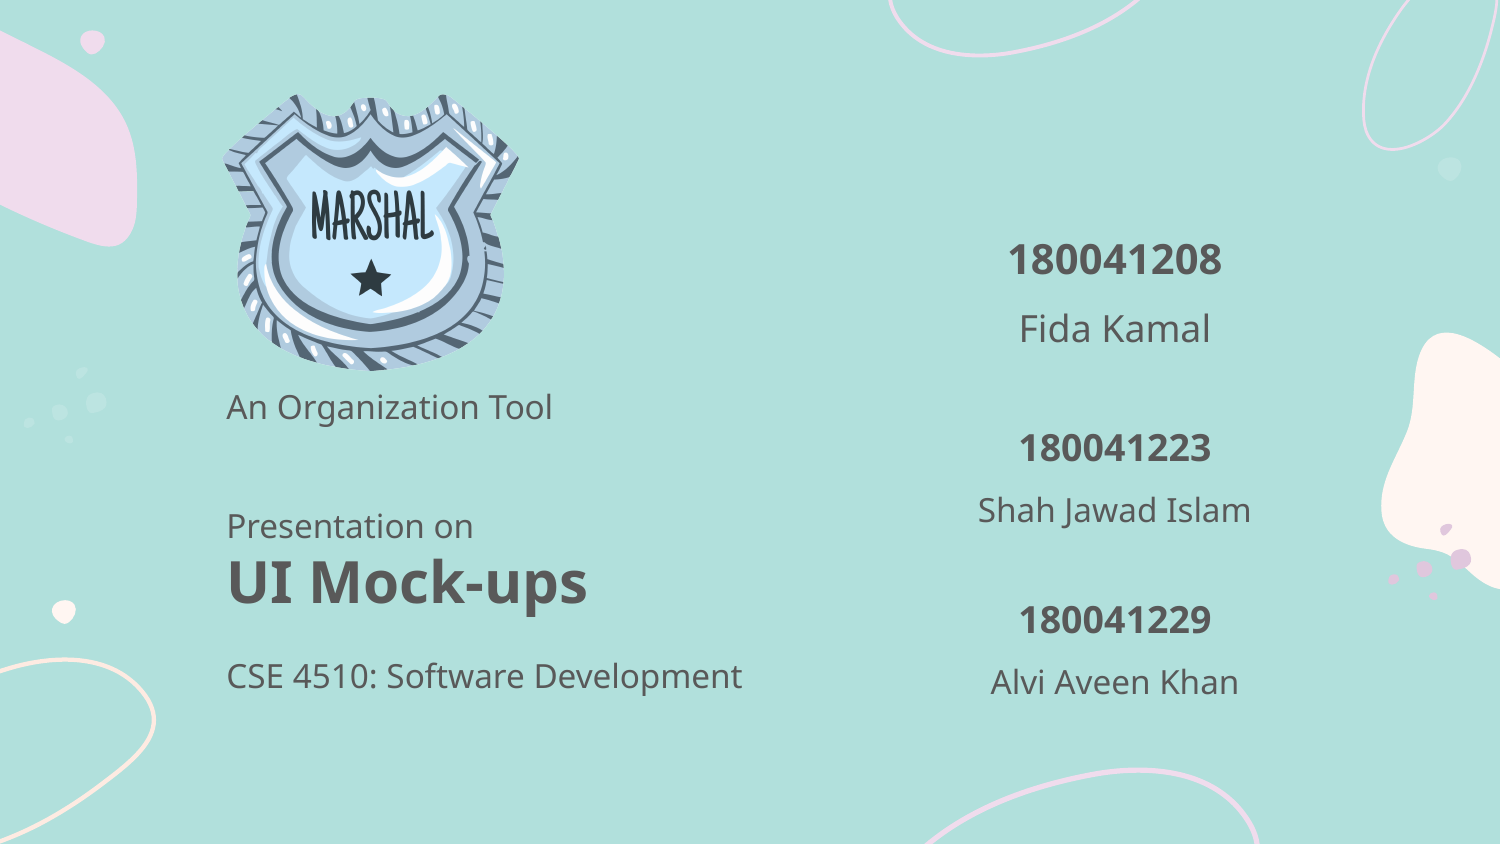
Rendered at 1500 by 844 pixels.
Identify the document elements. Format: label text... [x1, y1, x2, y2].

title An Organization Tool [211, 196, 580, 441]
text_box 180041208 Fida Kamal 180041223 Shah Jawad Islam 180041229 Alvi Aveen Khan [941, 210, 1289, 716]
subtitle Presentation on UI Mock-ups CSE 4510: Software Development [211, 490, 789, 698]
picture [222, 94, 519, 371]
